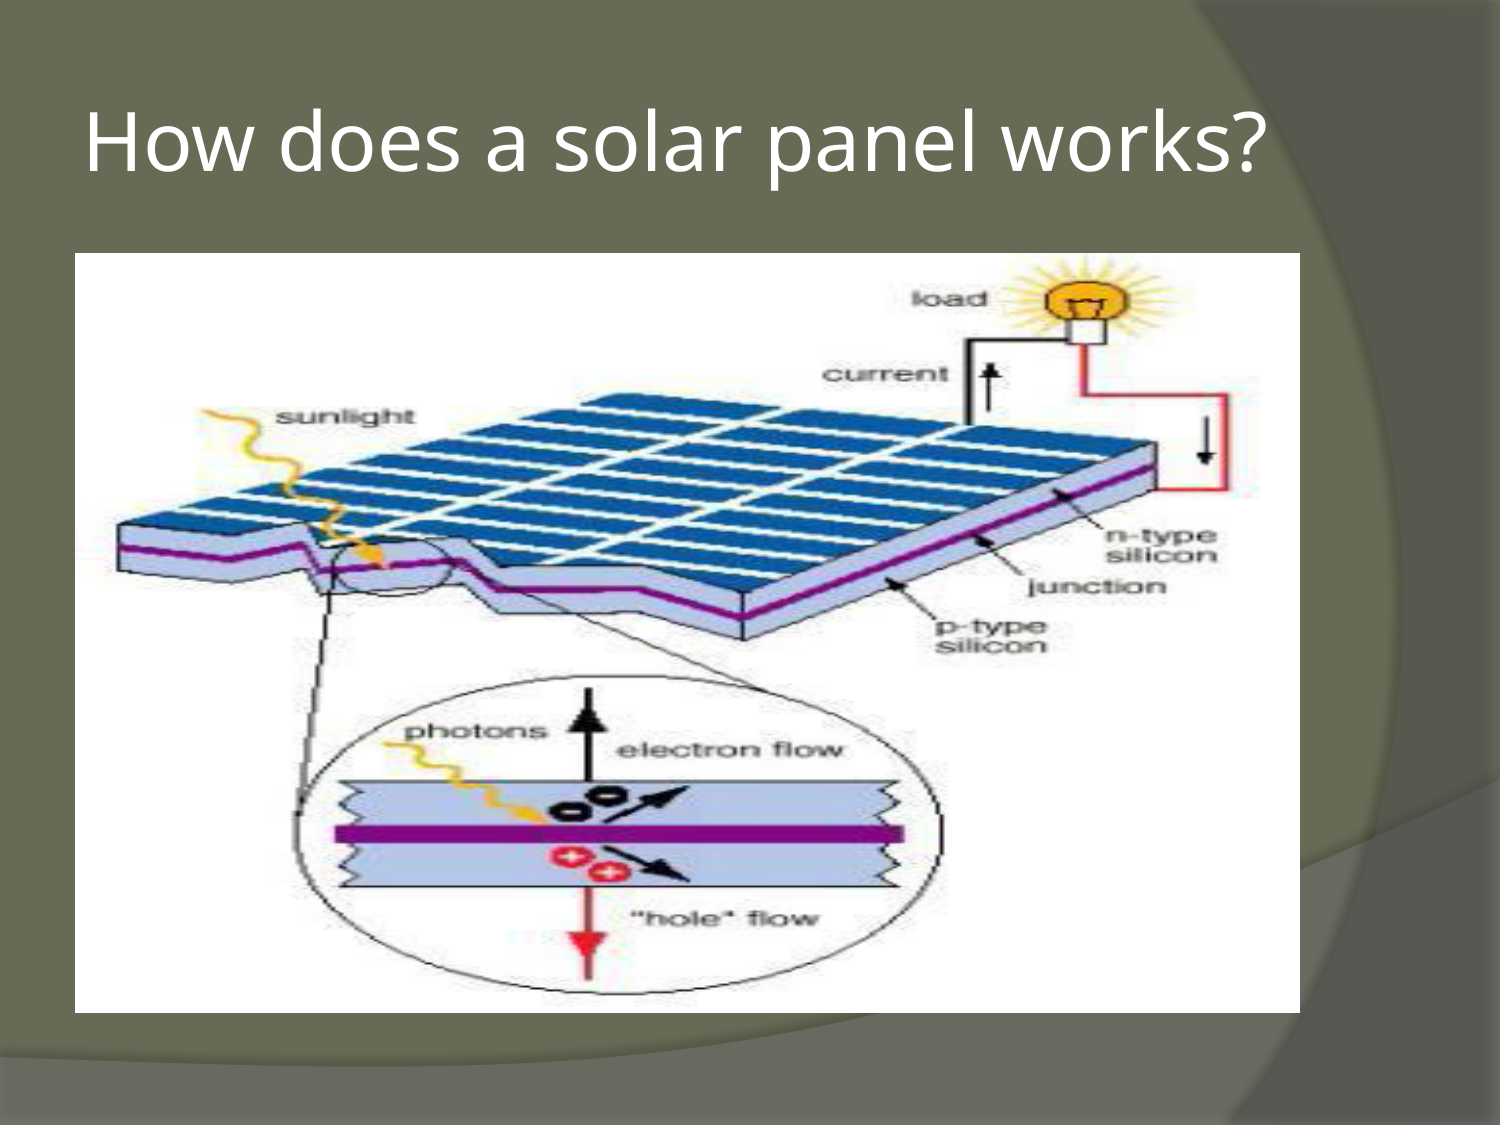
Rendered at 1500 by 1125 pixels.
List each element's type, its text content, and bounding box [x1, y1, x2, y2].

picture [74, 253, 1301, 1013]
title How does a solar panel works? [75, 45, 1300, 233]
